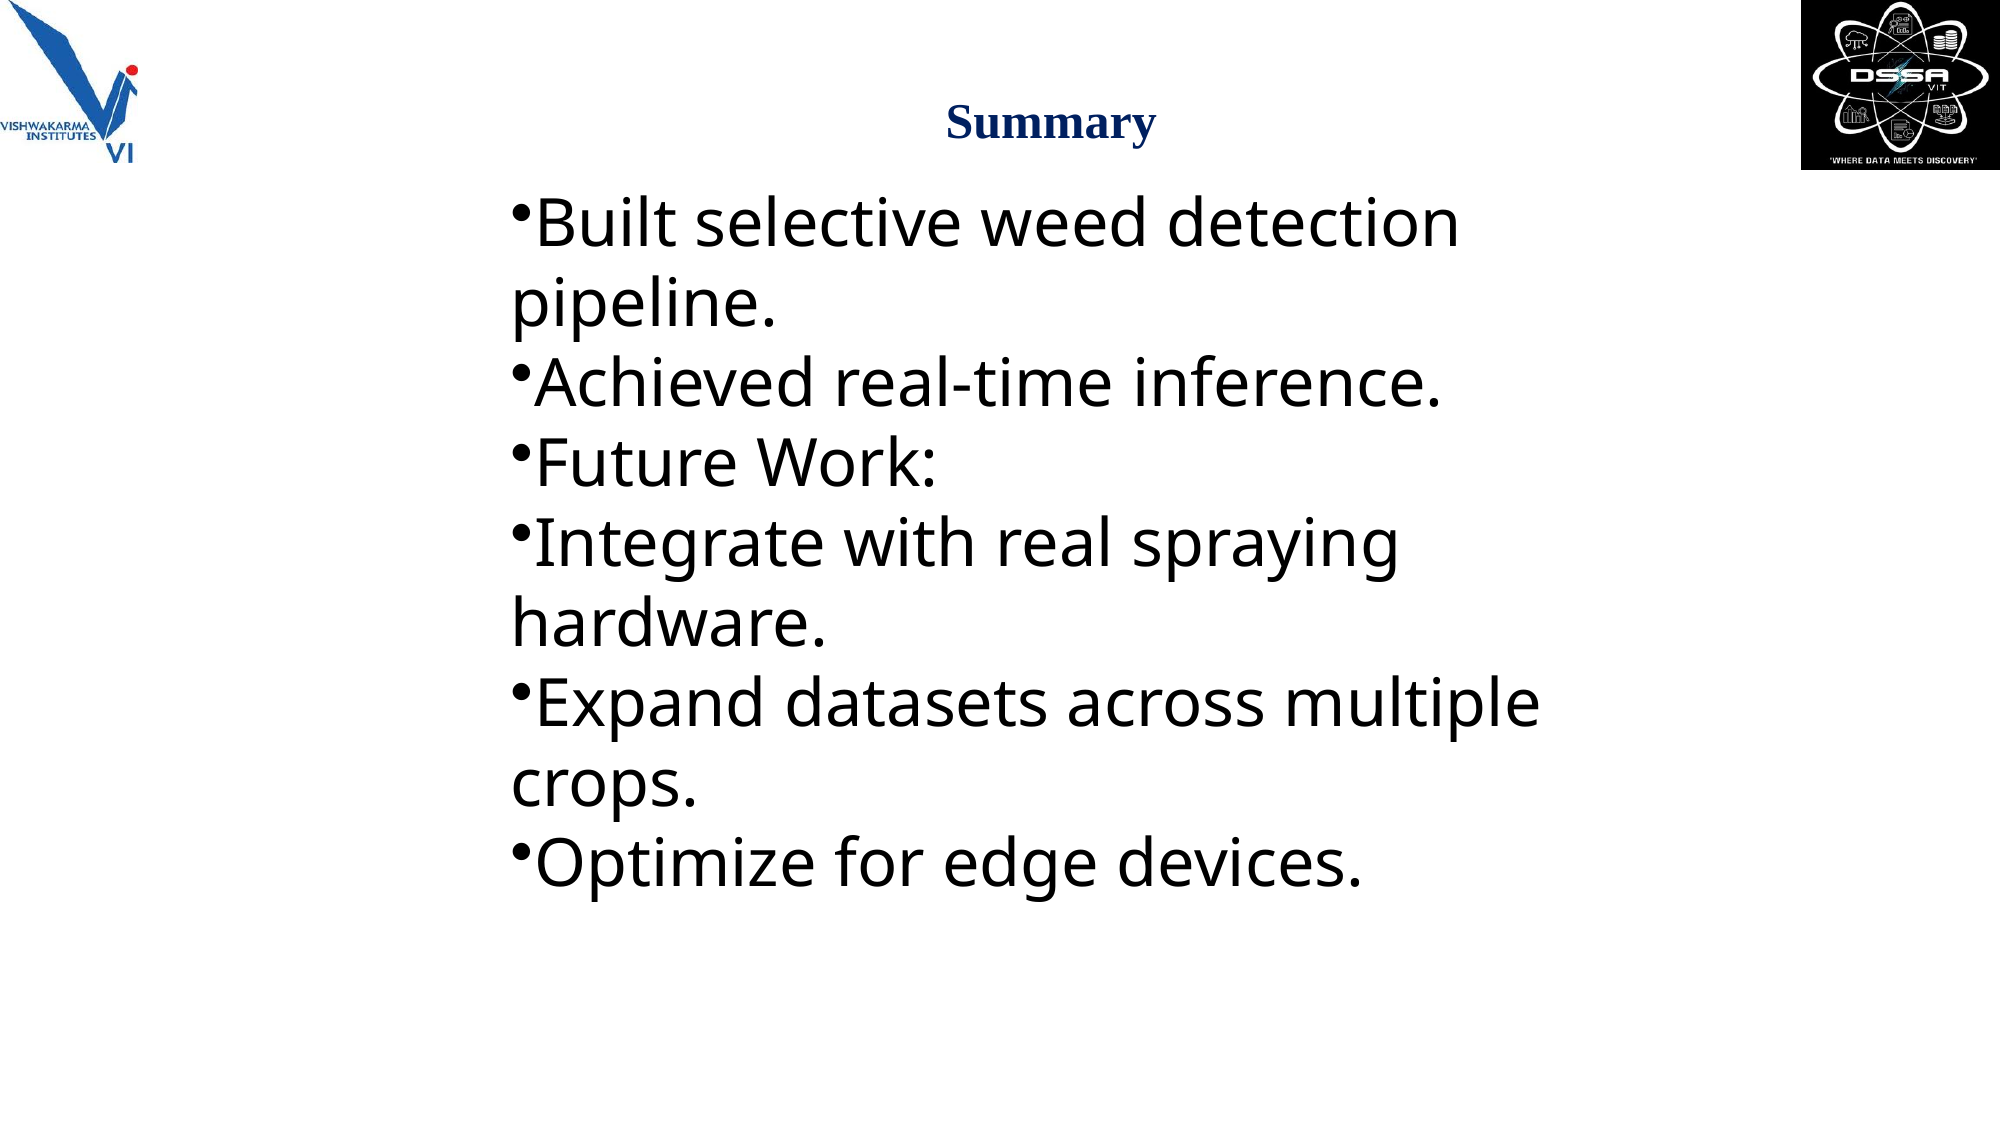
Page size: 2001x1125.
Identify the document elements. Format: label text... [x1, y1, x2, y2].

picture [1801, 0, 2000, 170]
list Built selective weed detection pipeline. Achieved real-time inference. Future Work: Integrate with real spraying hardware. Expand datasets across multiple crops. Optimize for edge devices. [495, 172, 1620, 953]
picture [0, 0, 138, 164]
title Summary [166, 13, 1949, 232]
